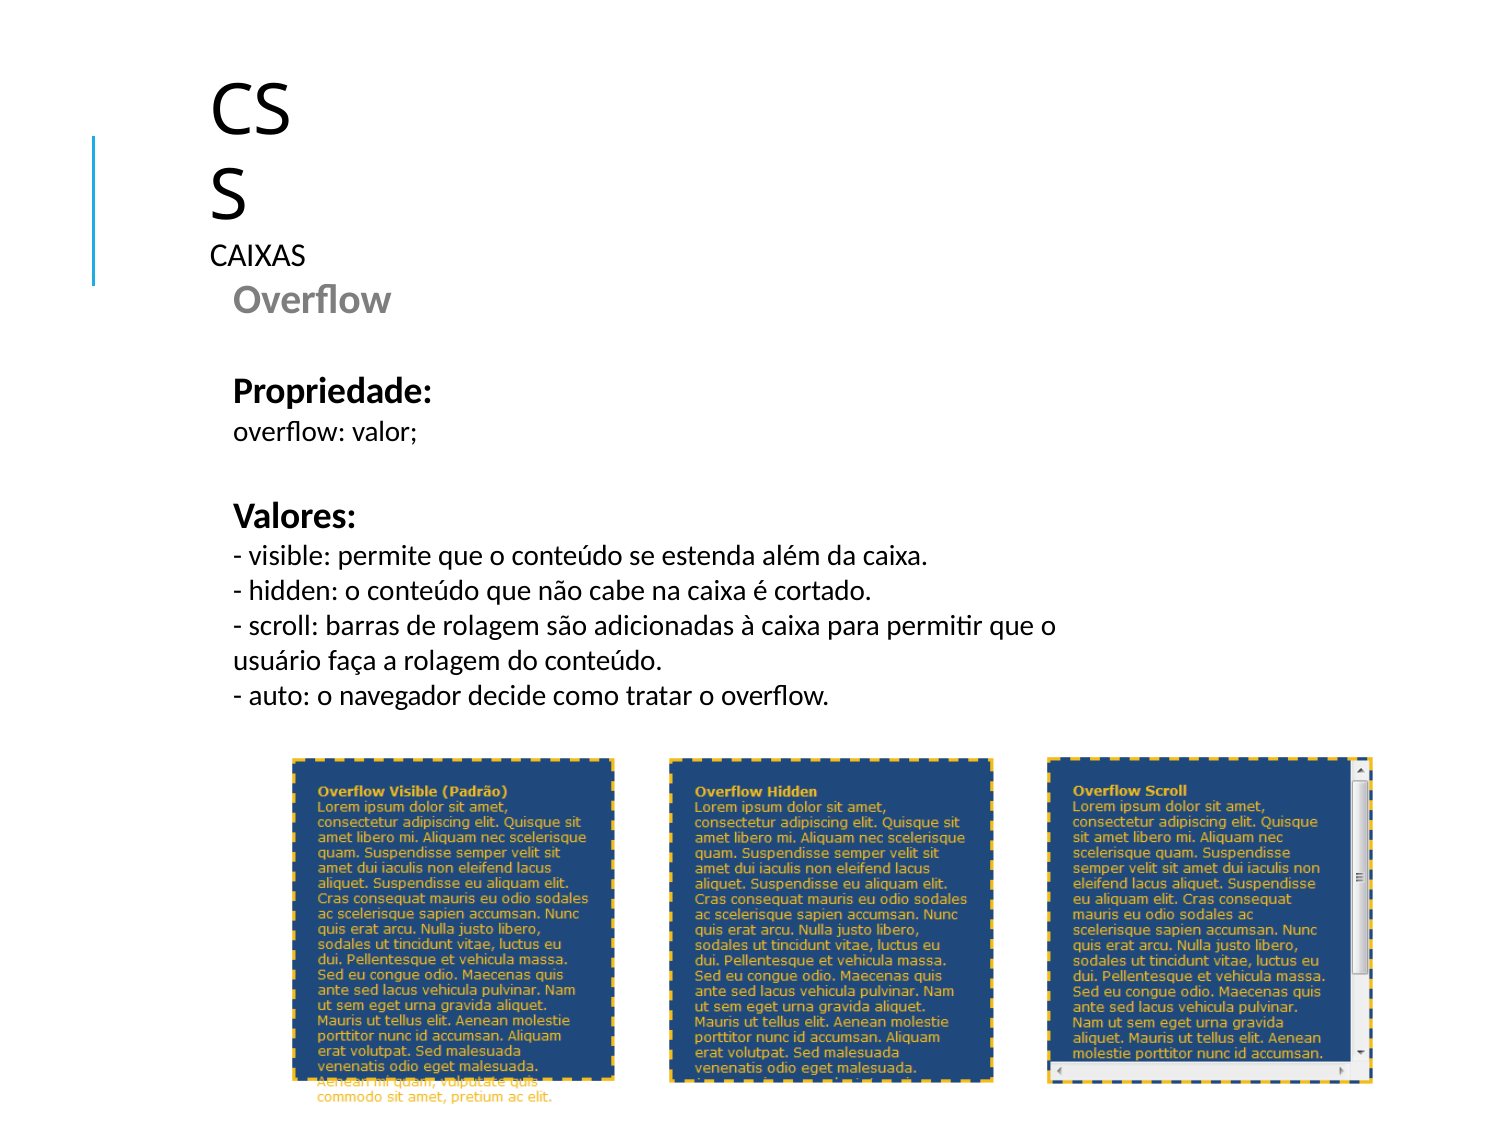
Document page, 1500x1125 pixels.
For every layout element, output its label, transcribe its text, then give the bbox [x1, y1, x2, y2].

text_box Overflow Propriedade: overflow: valor; Valores: - visible: permite que o conteúdo se estenda além da caixa. - hidden: o conteúdo que não cabe na caixa é cortado. - scroll: barras de rolagem são adicionadas à caixa para permitir que o usuário faça a rolagem do conteúdo. - auto: o navegador decide como tratar o overflow. [231, 269, 1060, 712]
picture [1045, 755, 1377, 1087]
picture [666, 755, 999, 1087]
title CSS Caixas [207, 61, 317, 274]
picture [288, 755, 621, 1106]
